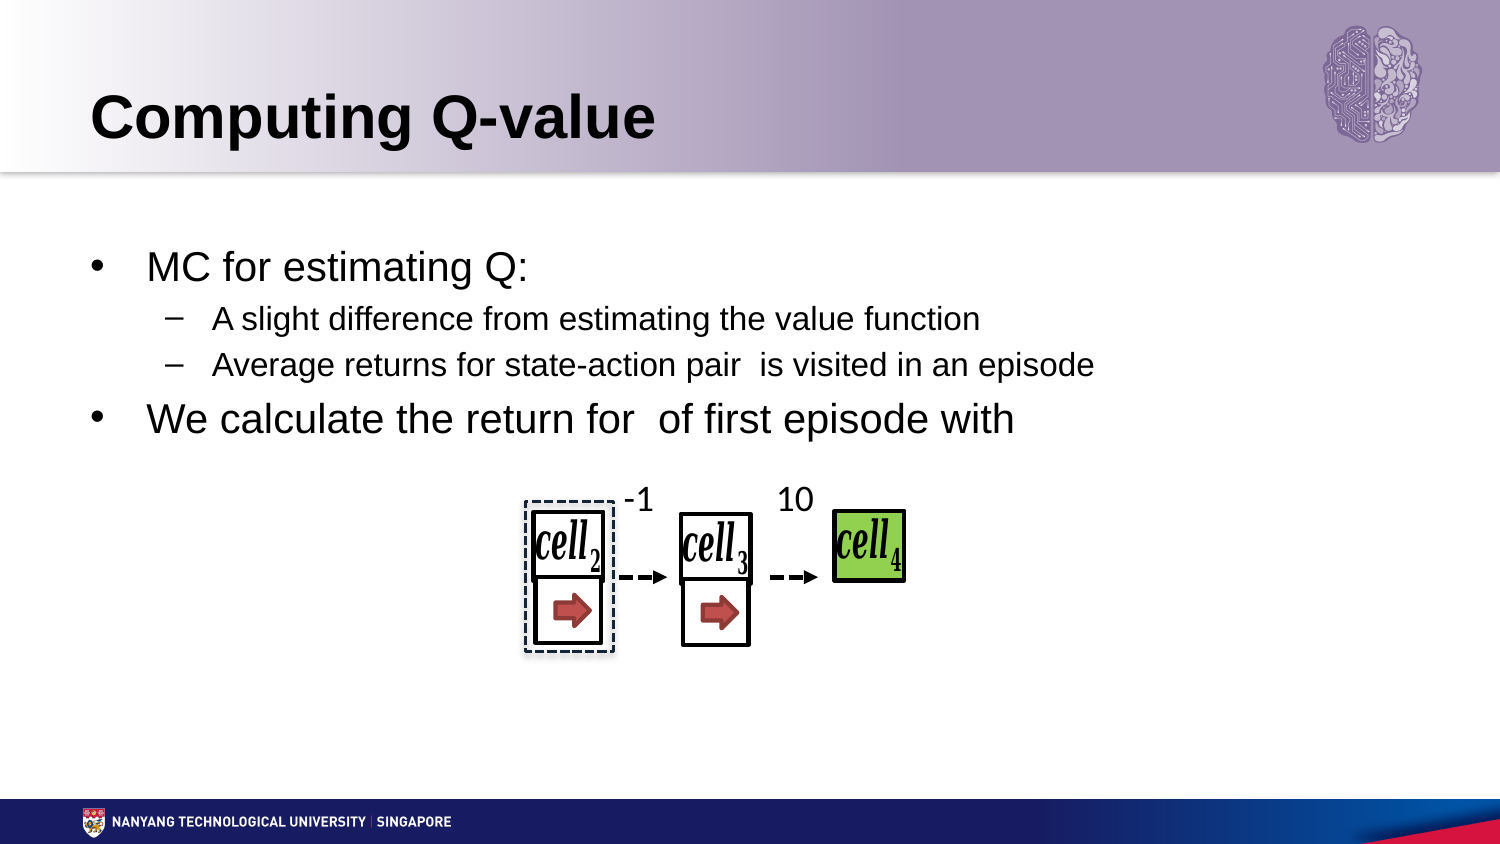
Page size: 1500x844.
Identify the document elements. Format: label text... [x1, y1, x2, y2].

text_box -1 [608, 466, 669, 526]
text_box [524, 501, 614, 652]
picture [0, 799, 1500, 844]
text_box 10 [761, 466, 829, 526]
title Computing Q-value [75, 69, 1425, 159]
text_box [700, 594, 740, 631]
text_box [681, 577, 751, 647]
